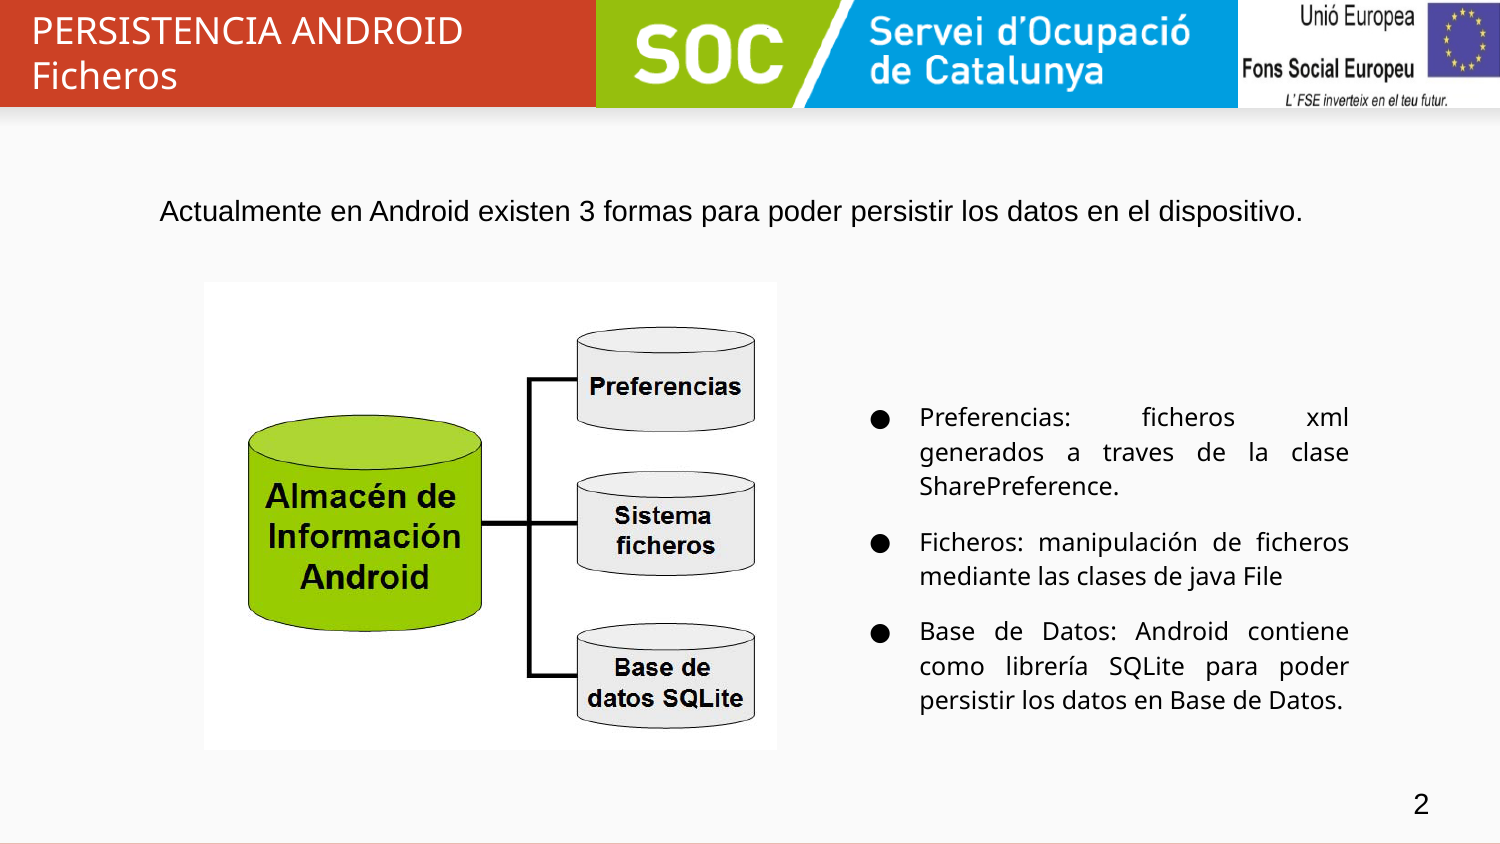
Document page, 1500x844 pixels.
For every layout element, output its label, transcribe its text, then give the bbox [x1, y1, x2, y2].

picture [1239, 0, 1500, 108]
text_box Actualmente en Android existen 3 formas para poder persistir los datos en el dispositivo. [144, 177, 1391, 331]
slide_number ‹#› [1398, 770, 1489, 835]
picture [204, 282, 777, 750]
text_box Preferencias: ficheros xml generados a traves de la clase SharePreference. Ficheros: manipulación de ficheros mediante las clases de java File Base de Datos: Android contiene como librería SQLite para poder persistir los datos en Base de Datos. [829, 382, 1366, 711]
picture [596, 102, 805, 108]
title PERSISTENCIA ANDROID Ficheros [16, 2, 1464, 102]
